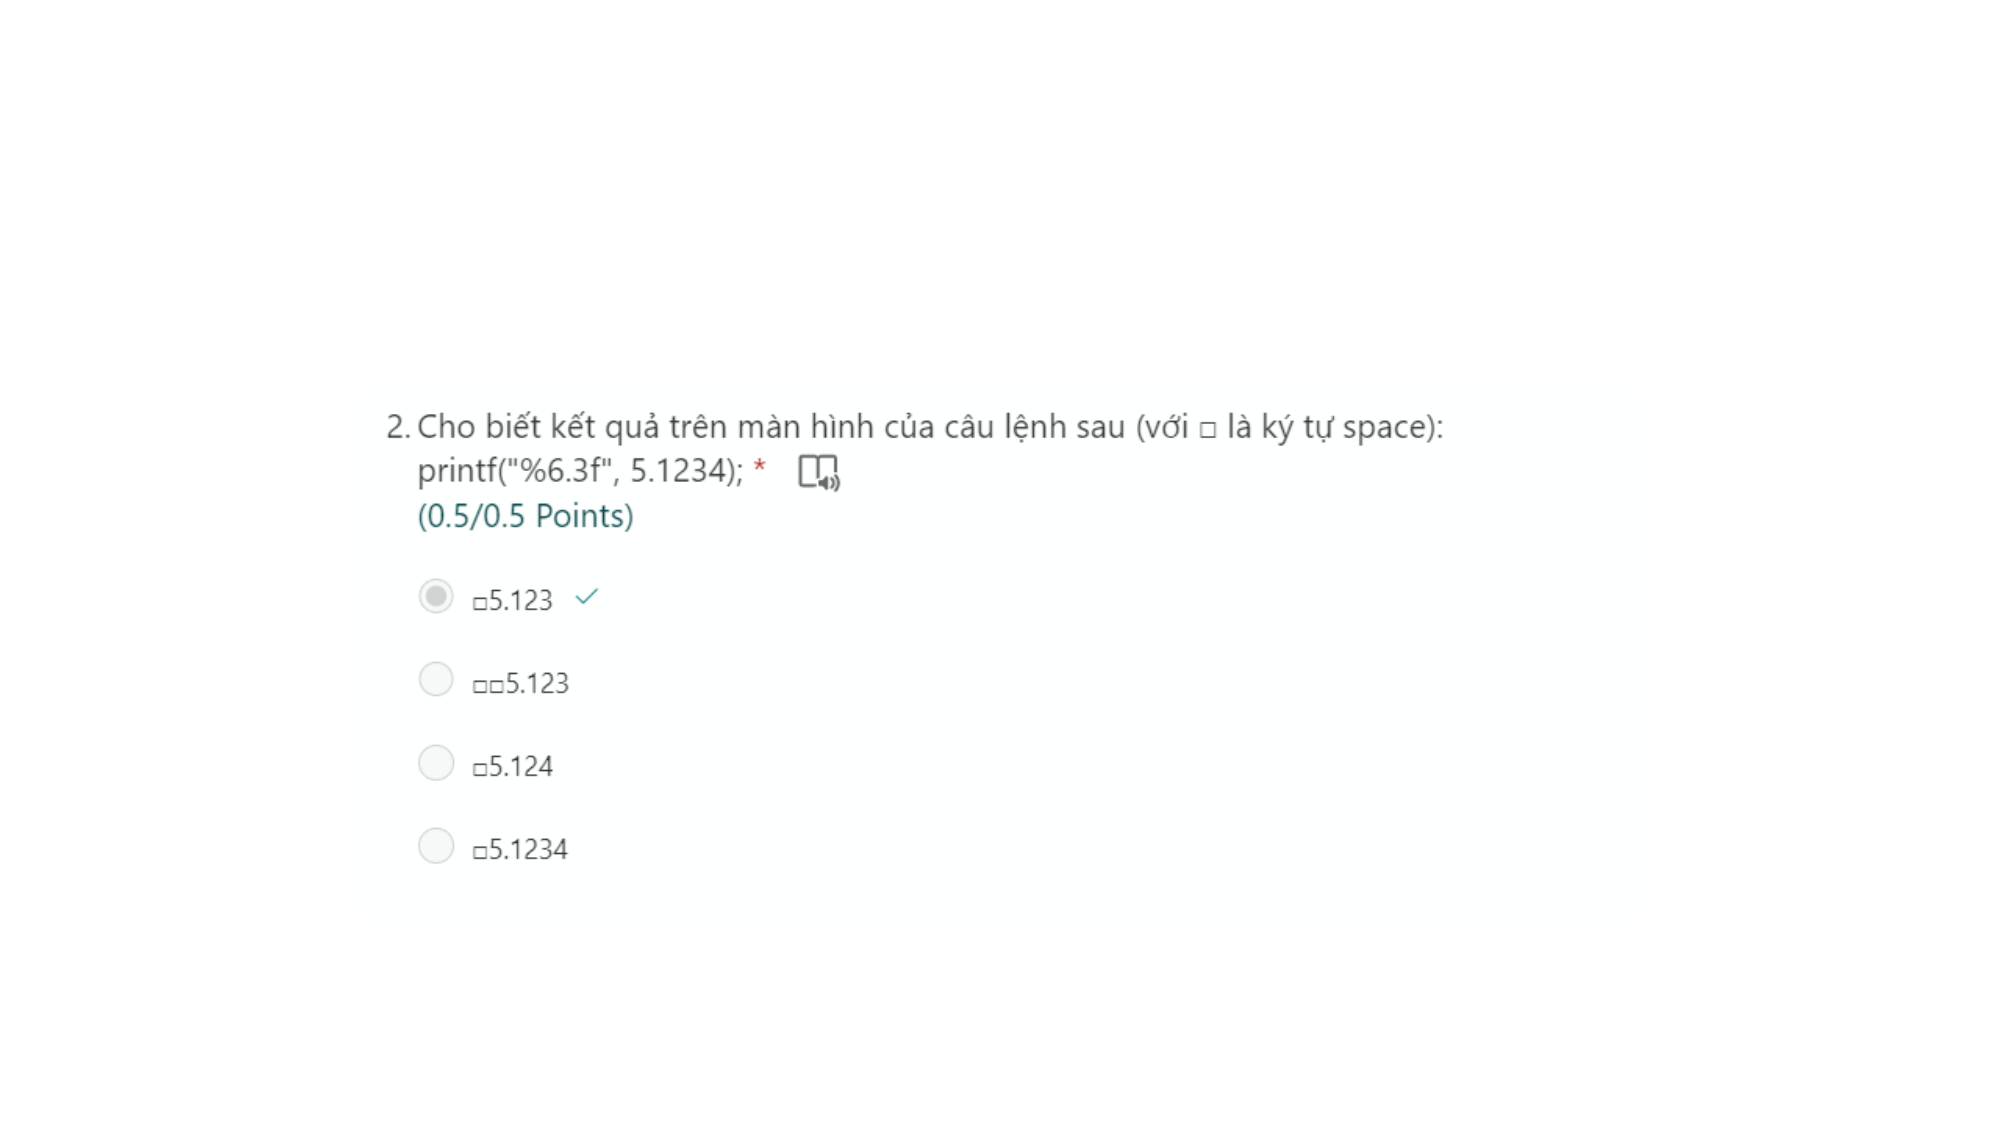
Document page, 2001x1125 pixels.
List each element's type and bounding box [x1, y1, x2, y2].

list [356, 388, 1644, 925]
